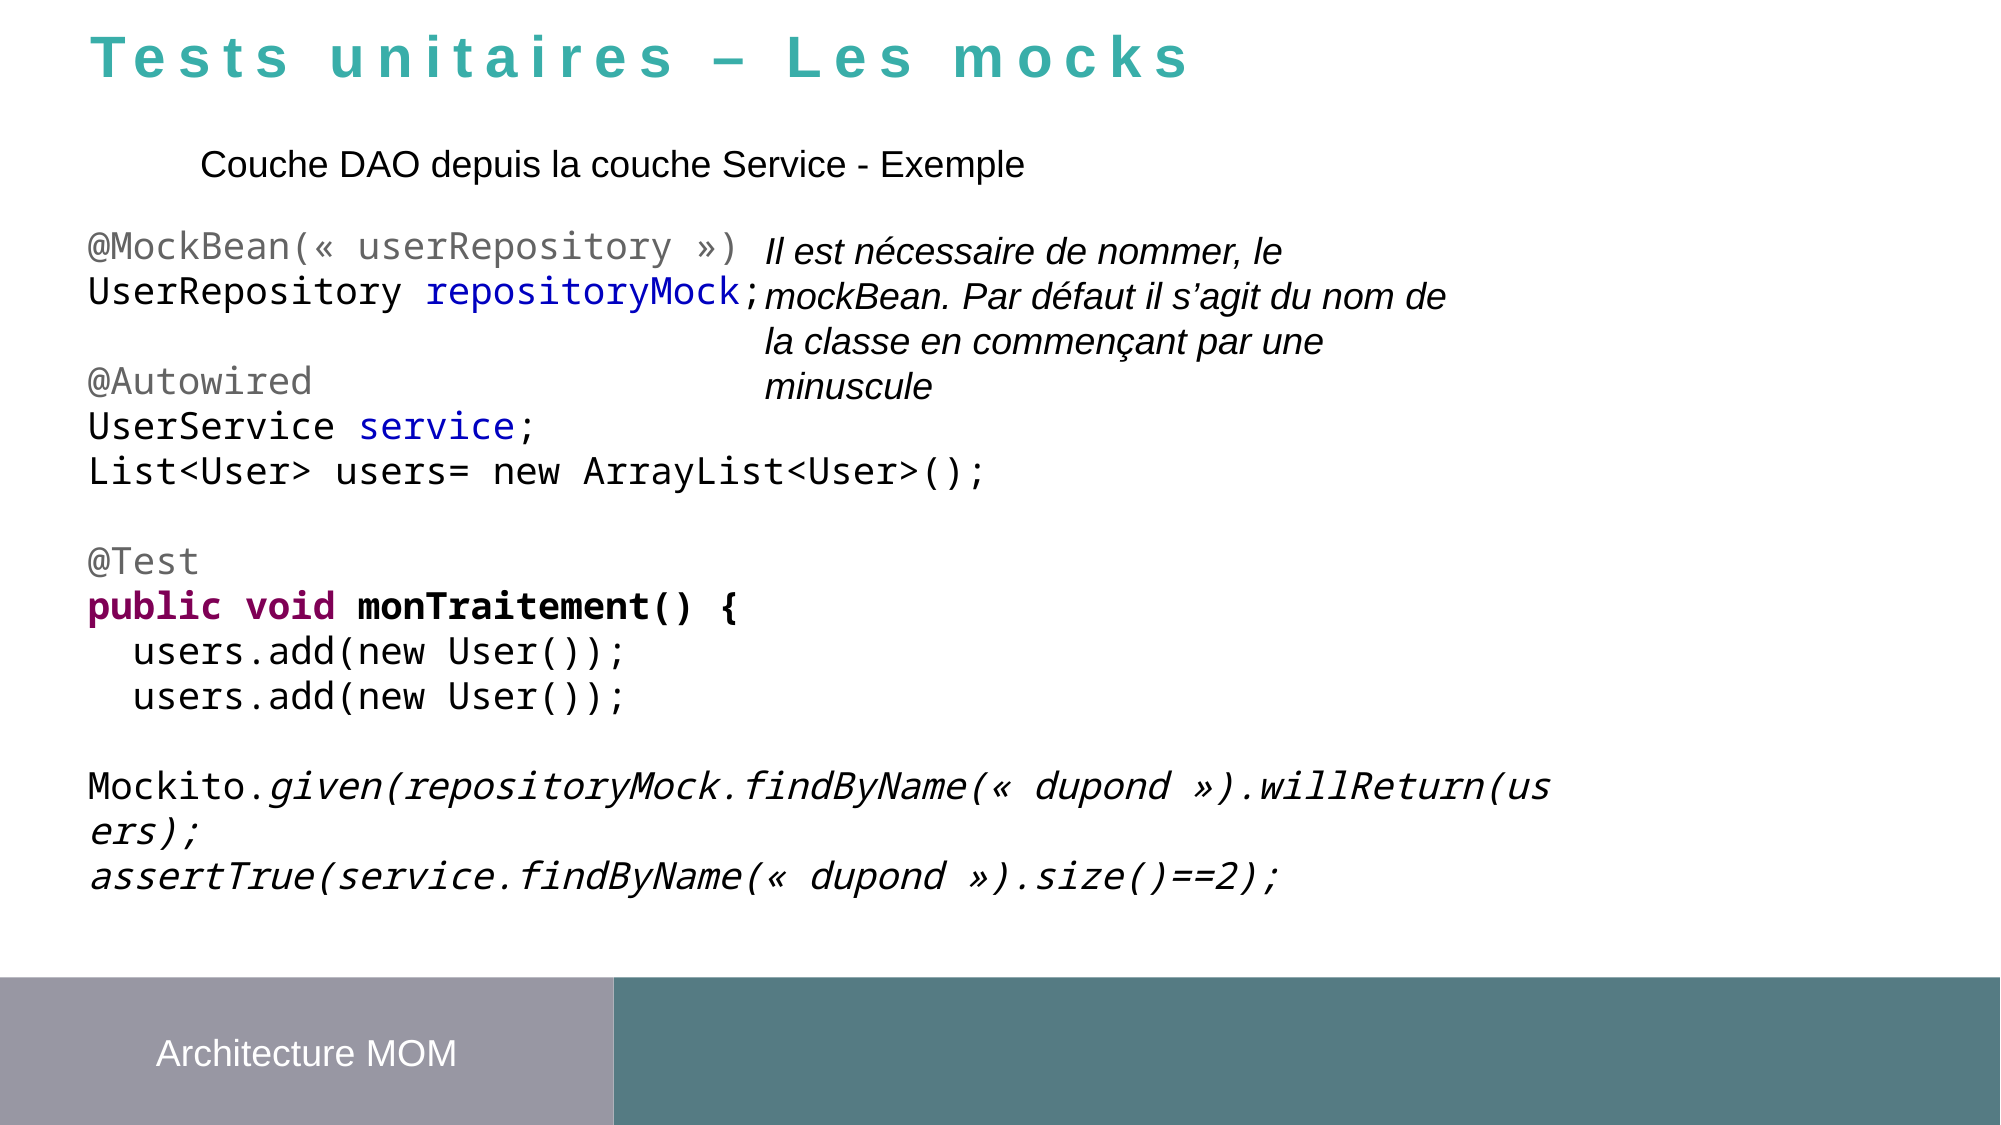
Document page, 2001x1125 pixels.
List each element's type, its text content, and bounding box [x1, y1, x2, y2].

text_box Architecture MOM [0, 975, 612, 1125]
text_box [612, 975, 2000, 1125]
text_box Il est nécessaire de nommer, le mockBean. Par défaut il s’agit du nom de la classe en commençant par une minuscule [749, 219, 1464, 415]
text_box Tests unitaires – Les mocks [90, 37, 1263, 90]
text_box @MockBean(« userRepository ») UserRepository repositoryMock; @Autowired UserService service; List<User> users= new ArrayList<User>(); @Test public void monTraitement() { users.add(new User()); users.add(new User()); Mockito.given(repositoryMock.findByName(« dupond »).willReturn(users); assertTrue(service.findByName(« dupond »).size()==2); [73, 214, 1586, 905]
text_box Couche DAO depuis la couche Service - Exemple [185, 132, 1041, 193]
